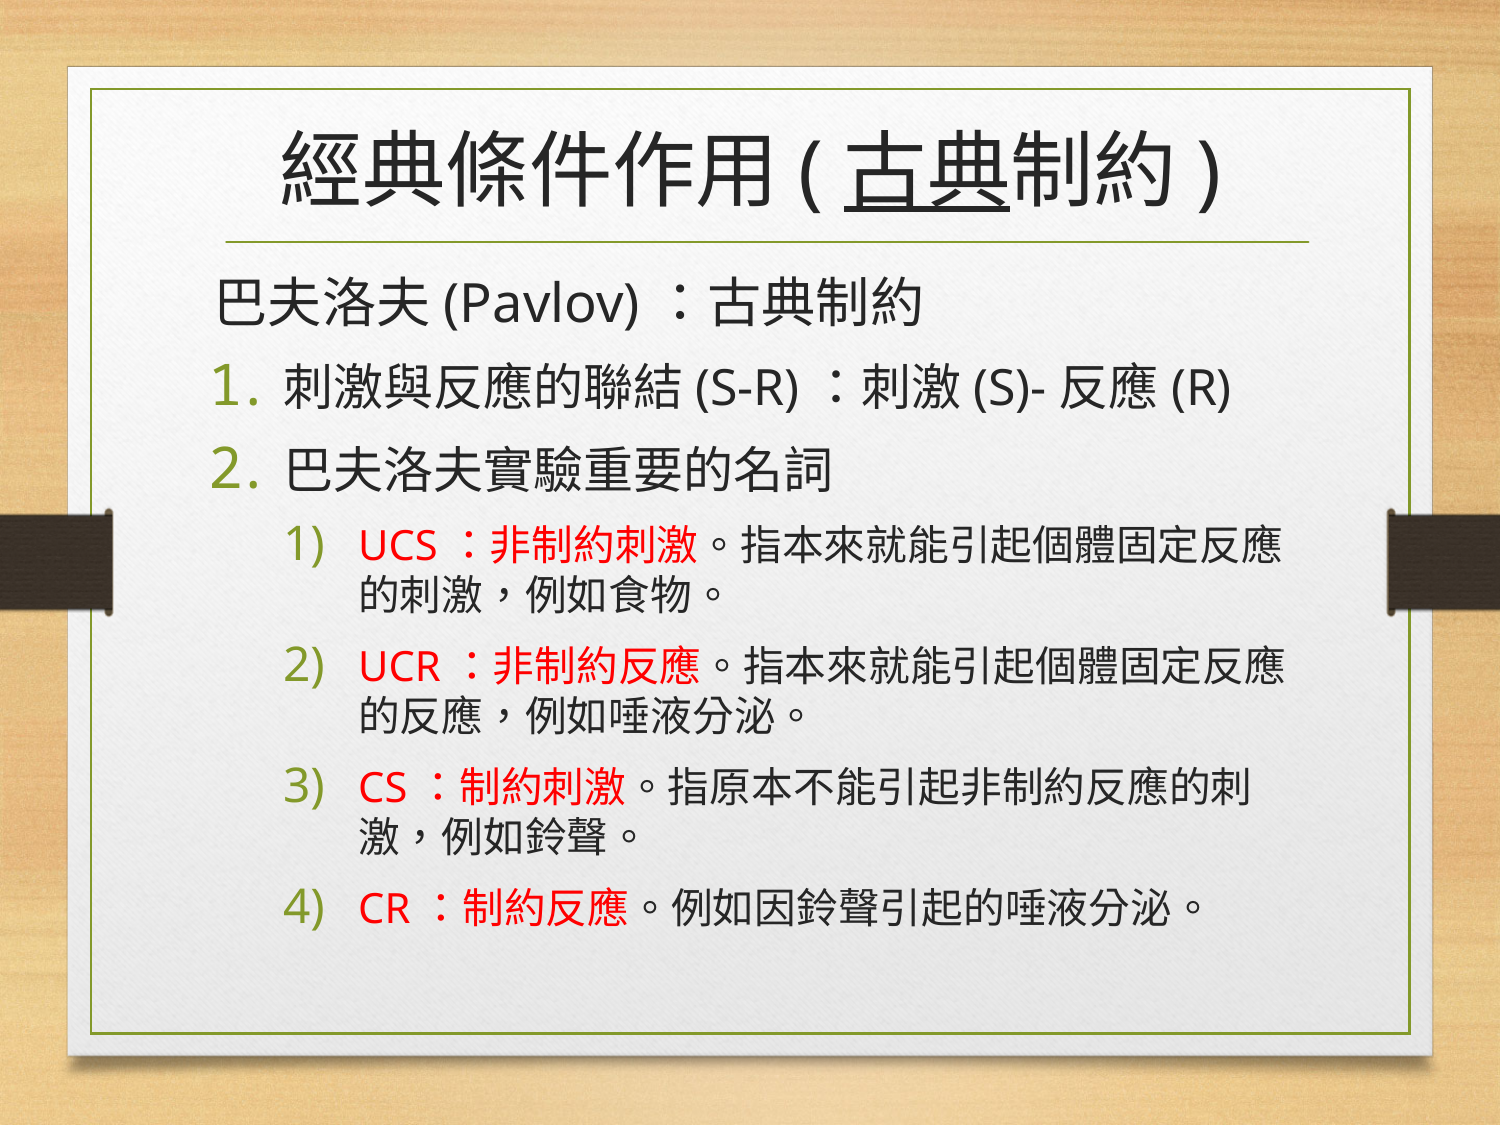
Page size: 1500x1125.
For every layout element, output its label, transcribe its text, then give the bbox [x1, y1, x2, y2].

title 經典條件作用(古典制約) [193, 107, 1309, 226]
picture [0, 0, 1500, 1125]
list 巴夫洛夫(Pavlov)：古典制約 刺激與反應的聯結(S-R)：刺激(S)-反應(R) 巴夫洛夫實驗重要的名詞 UCS：非制約刺激。指本來就能引起個體固定反應的刺激，例如食物。 UCR：非制約反應。指本來就能引起個體固定反應的反應，例如唾液分泌。 CS：制約刺激。指原本不能引起非制約反應的刺激，例如鈴聲。 CR：制約反應。例如因鈴聲引起的唾液分泌。 [193, 260, 1309, 970]
